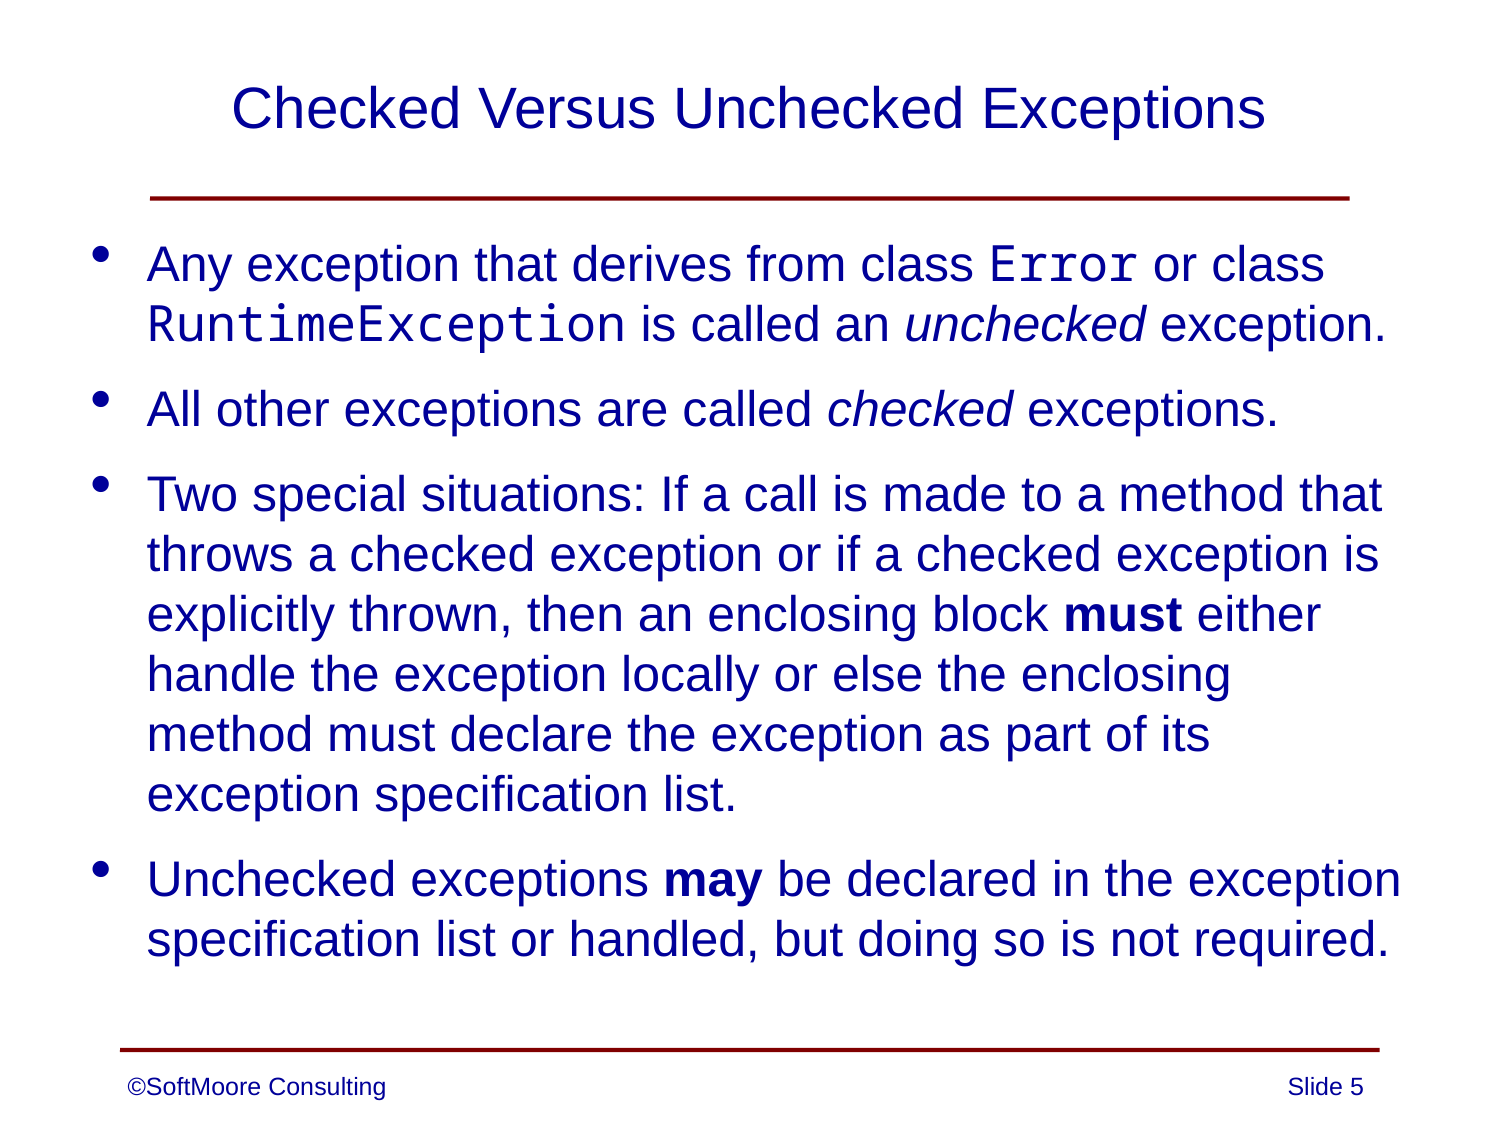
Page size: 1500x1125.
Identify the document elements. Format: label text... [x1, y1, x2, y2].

slide_number Slide 5 [1078, 1061, 1380, 1109]
list Any exception that derives from class Error or class RuntimeException is called an unchecked exception. All other exceptions are called checked exceptions. Two special situations: If a call is made to a method that throws a checked exception or if a checked exception is explicitly thrown, then an enclosing block must either handle the exception locally or else the enclosing method must declare the exception as part of its exception specification list. Unchecked exceptions may be declared in the exception specification list or handled, but doing so is not required. [74, 223, 1425, 1034]
title Checked Versus Unchecked Exceptions [149, 22, 1350, 188]
footer ©SoftMoore Consulting [111, 1061, 563, 1109]
